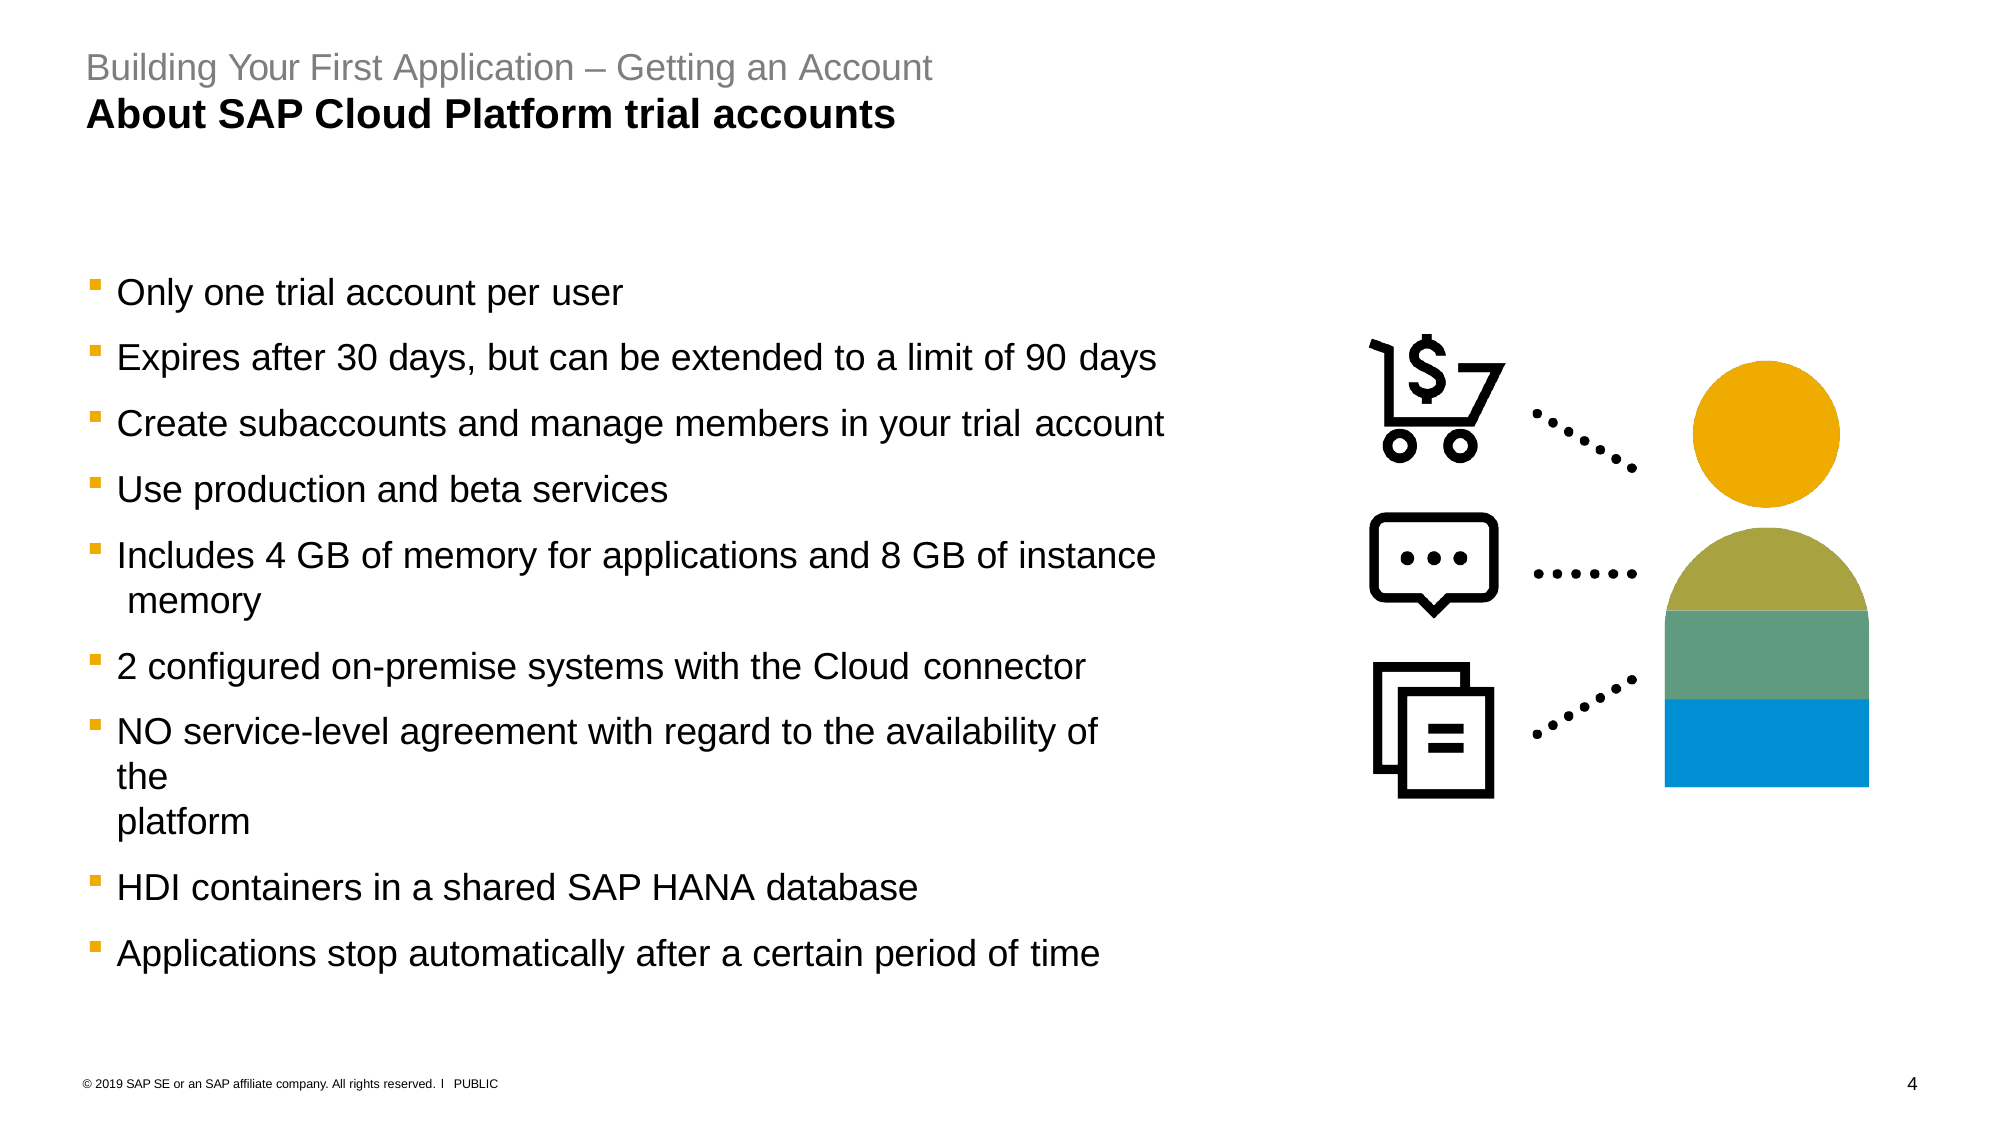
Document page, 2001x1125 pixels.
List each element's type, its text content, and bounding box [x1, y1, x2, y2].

text_box Only one trial account per user Expires after 30 days, but can be extended to a limit of 90 days Create subaccounts and manage members in your trial account Use production and beta services Includes 4 GB of memory for applications and 8 GB of instance memory 2 configured on-premise systems with the Cloud connector NO service-level agreement with regard to the availability of the platform HDI containers in a shared SAP HANA database Applications stop automatically after a certain period of time [84, 244, 1173, 975]
text_box [1368, 334, 1870, 799]
text_box Building Your First Application – Getting an Account [83, 40, 940, 88]
title About SAP Cloud Platform trial accounts [83, 85, 897, 276]
footer © 2019 SAP SE or an SAP affiliate company. All rights reserved. ǀ PUBLIC [80, 1075, 509, 1125]
text_box 4 [1900, 1071, 1924, 1095]
